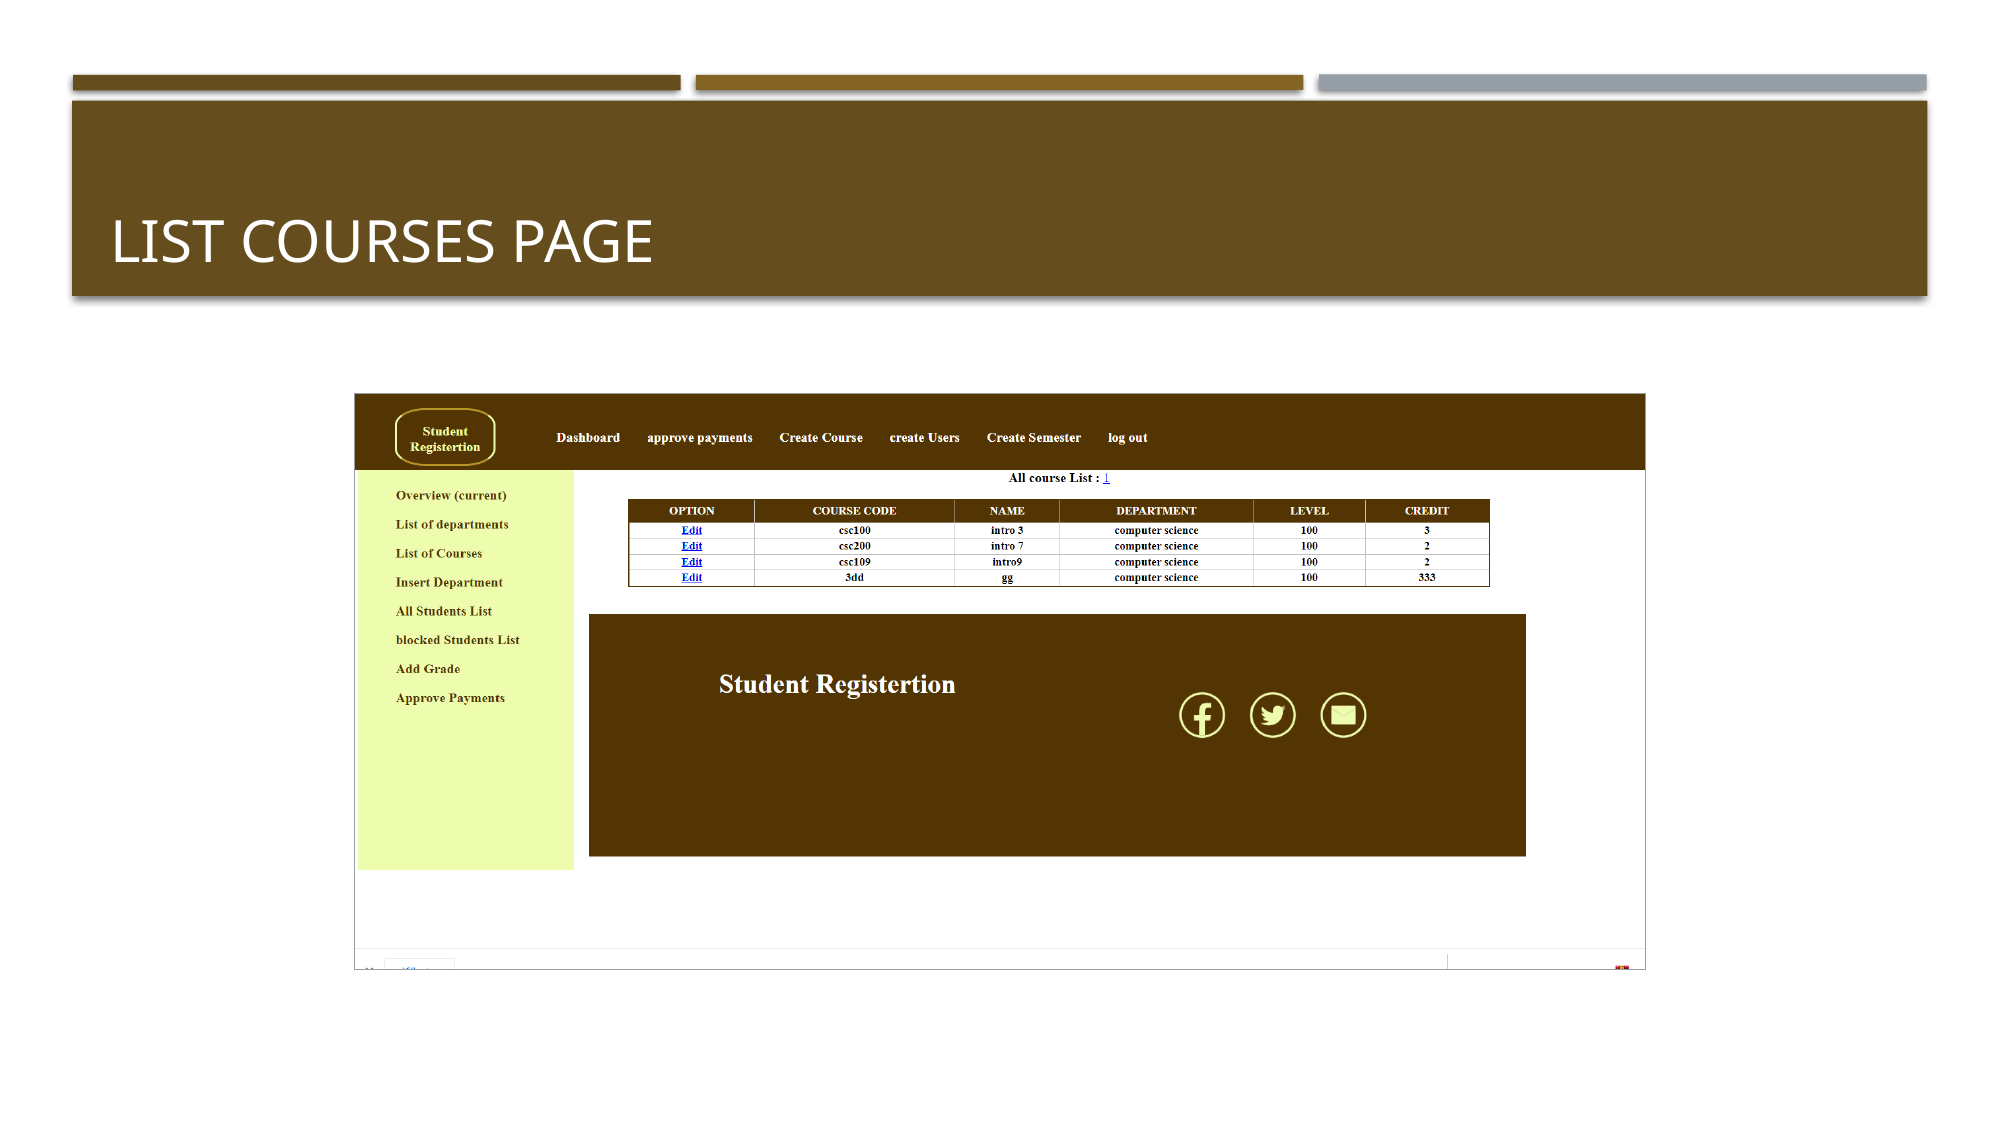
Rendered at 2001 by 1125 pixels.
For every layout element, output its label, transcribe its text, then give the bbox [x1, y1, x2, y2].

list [353, 392, 1647, 971]
title List courses page [95, 115, 1905, 282]
